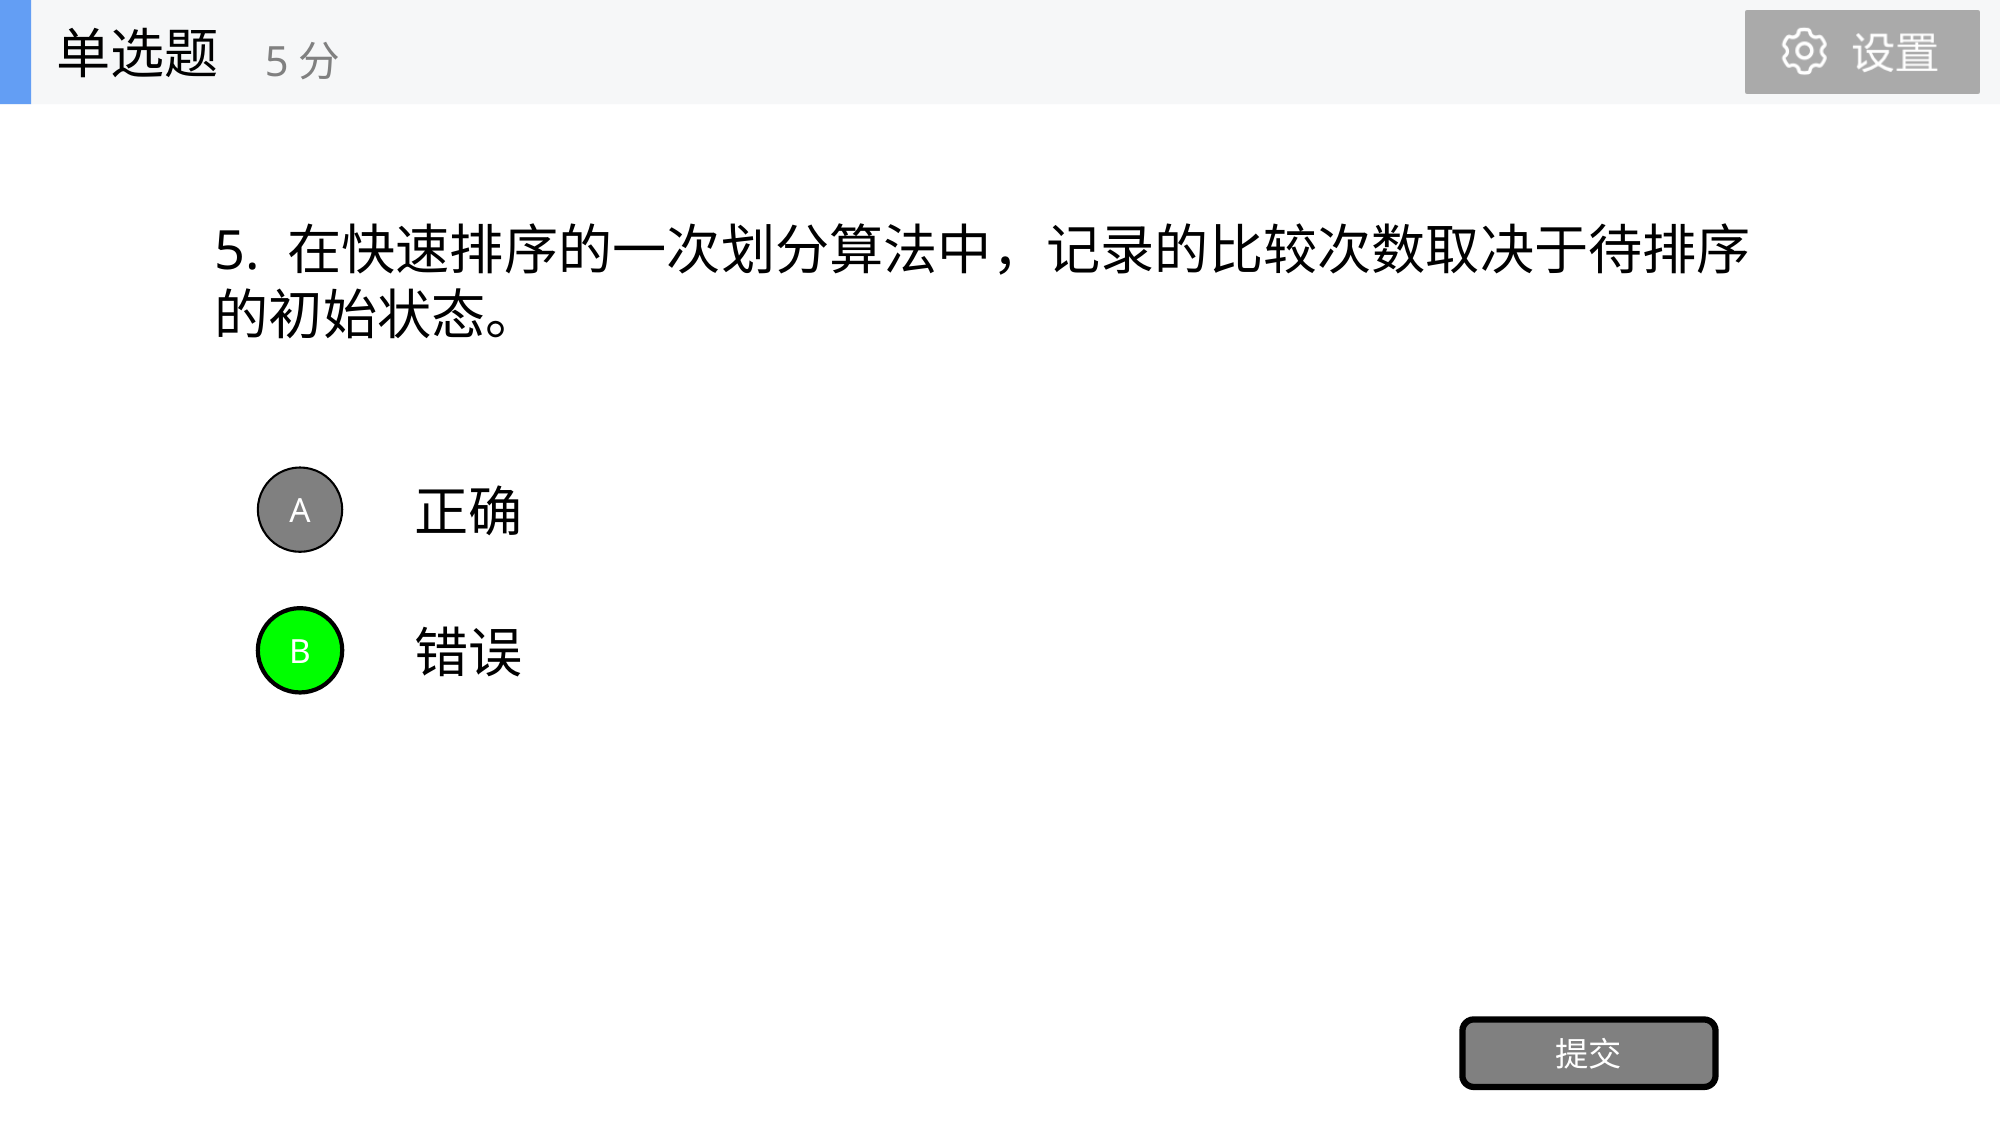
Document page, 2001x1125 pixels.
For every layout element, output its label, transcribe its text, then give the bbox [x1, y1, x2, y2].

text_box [0, 0, 2000, 105]
text_box 5. 在快速排序的一次划分算法中，记录的比较次数取决于待排序的初始状态。 [200, 105, 1800, 456]
text_box 正确 [399, 456, 1800, 563]
picture [1745, 10, 1980, 94]
text_box 错误 [399, 597, 1800, 703]
text_box 提交 [1461, 1018, 1717, 1089]
text_box A [256, 466, 344, 553]
text_box B [256, 607, 344, 694]
